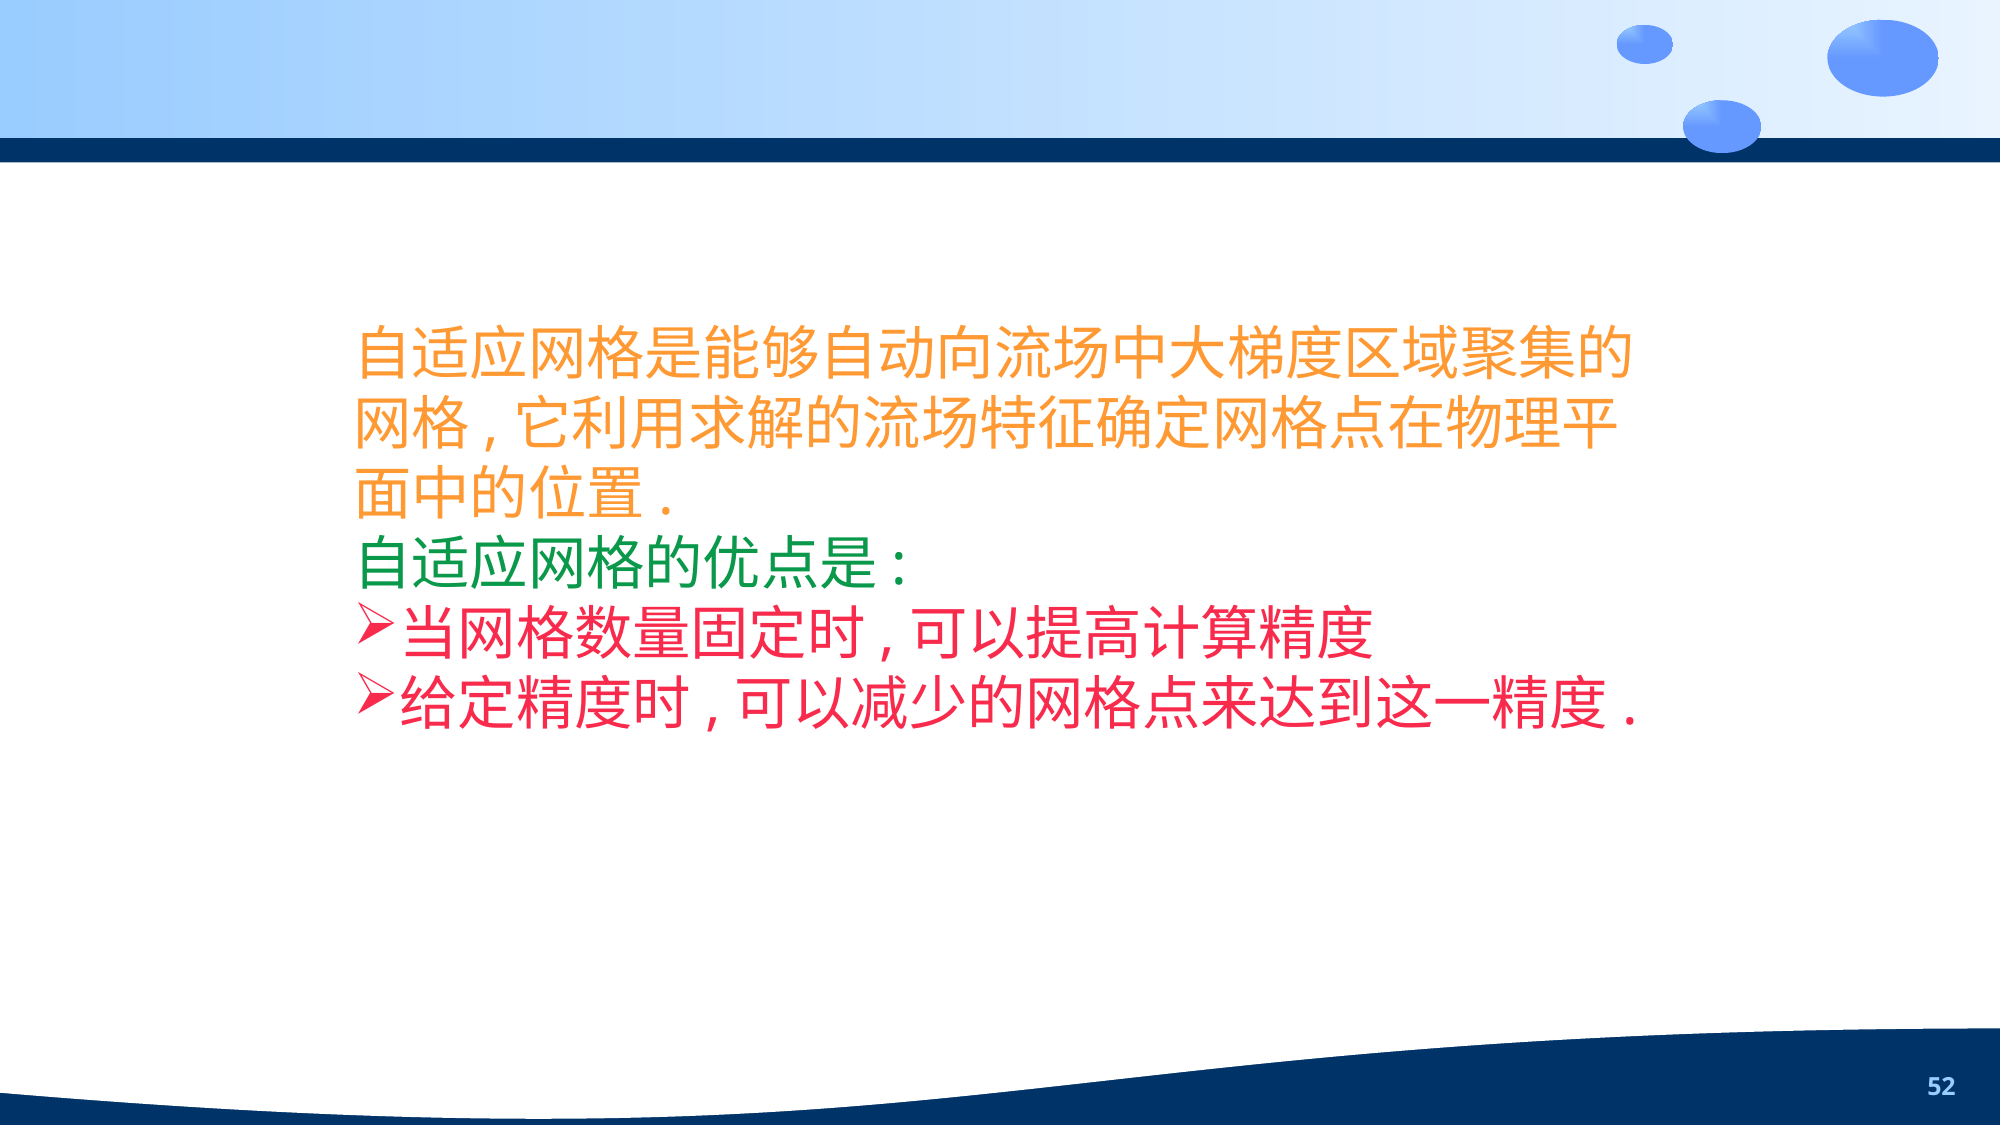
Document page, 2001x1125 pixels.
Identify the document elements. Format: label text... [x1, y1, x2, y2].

text_box 自适应网格是能够自动向流场中大梯度区域聚集的网格,它利用求解的流场特征确定网格点在物理平面中的位置. 自适应网格的优点是: 当网格数量固定时,可以提高计算精度 给定精度时,可以减少的网格点来达到这一精度. [338, 308, 1674, 744]
slide_number 52 [1883, 1062, 2000, 1113]
